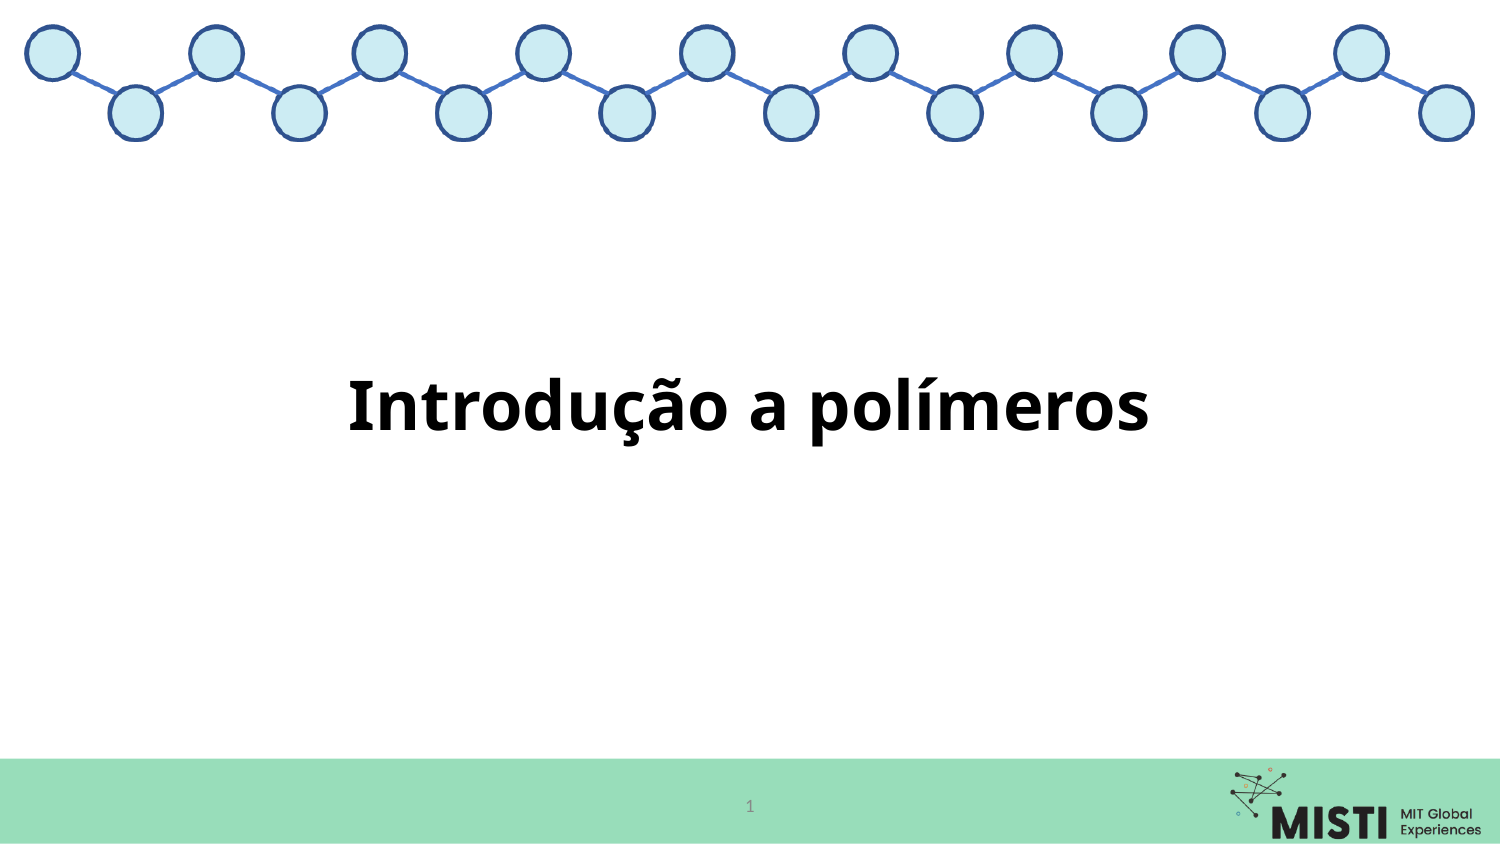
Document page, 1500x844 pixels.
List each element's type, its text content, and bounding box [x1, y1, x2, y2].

slide_number 1 [581, 782, 919, 827]
picture [24, 24, 1476, 142]
picture [1215, 758, 1500, 844]
title Introdução a polímeros [103, 326, 1397, 490]
text_box [0, 758, 1213, 844]
